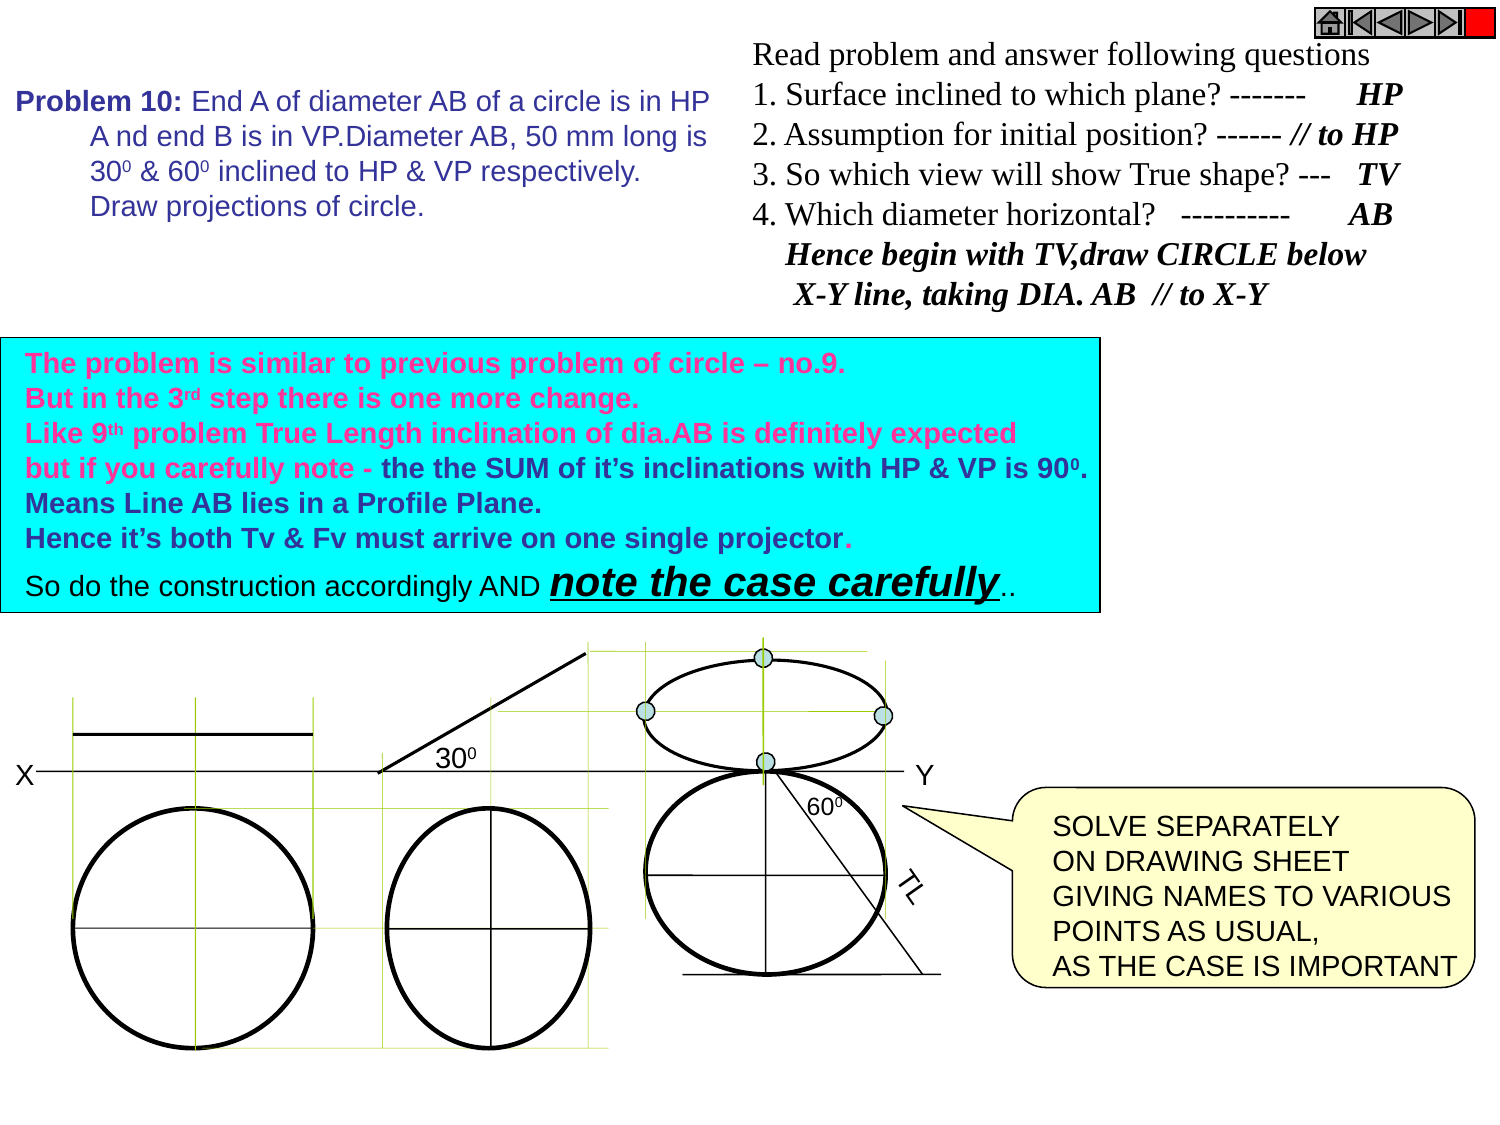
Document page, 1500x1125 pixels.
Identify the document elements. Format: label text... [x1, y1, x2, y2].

text_box [196, 929, 313, 1049]
text_box [646, 876, 765, 974]
text_box [646, 771, 765, 875]
text_box [386, 929, 490, 1049]
text_box [491, 808, 591, 928]
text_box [1012, 787, 1483, 990]
text_box [764, 712, 885, 771]
text_box [72, 808, 313, 928]
text_box [766, 876, 885, 974]
text_box [754, 649, 763, 668]
text_box [874, 706, 885, 726]
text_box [1314, 7, 1496, 38]
text_box [386, 808, 490, 928]
text_box [766, 771, 885, 875]
text_box Read problem and answer following questions 1. Surface inclined to which plane? ------- HP 2. Assumption for initial position? ------ // to HP 3. So which view will show True shape? --- TV 4. Which diameter horizontal? ---------- AB Hence begin with TV,draw CIRCLE below X-Y line, taking DIA. AB // to X-Y [737, 24, 1450, 320]
text_box [764, 649, 773, 668]
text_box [0, 337, 1110, 613]
text_box Problem 10: End A of diameter AB of a circle is in HP A nd end B is in VP.Diameter AB, 50 mm long is 300 & 600 inclined to HP & VP respectively. Draw projections of circle. [0, 74, 732, 230]
text_box X [0, 748, 50, 799]
text_box Y [900, 748, 950, 799]
text_box [886, 707, 893, 725]
text_box [764, 753, 775, 772]
text_box 300 [420, 731, 492, 782]
text_box [646, 712, 763, 771]
text_box 600 [791, 783, 858, 828]
text_box [72, 929, 195, 1049]
text_box [648, 660, 763, 711]
text_box [491, 929, 591, 1049]
text_box TL [874, 846, 953, 927]
text_box [636, 702, 645, 721]
text_box [756, 753, 763, 771]
text_box [764, 660, 885, 711]
text_box [646, 702, 655, 721]
